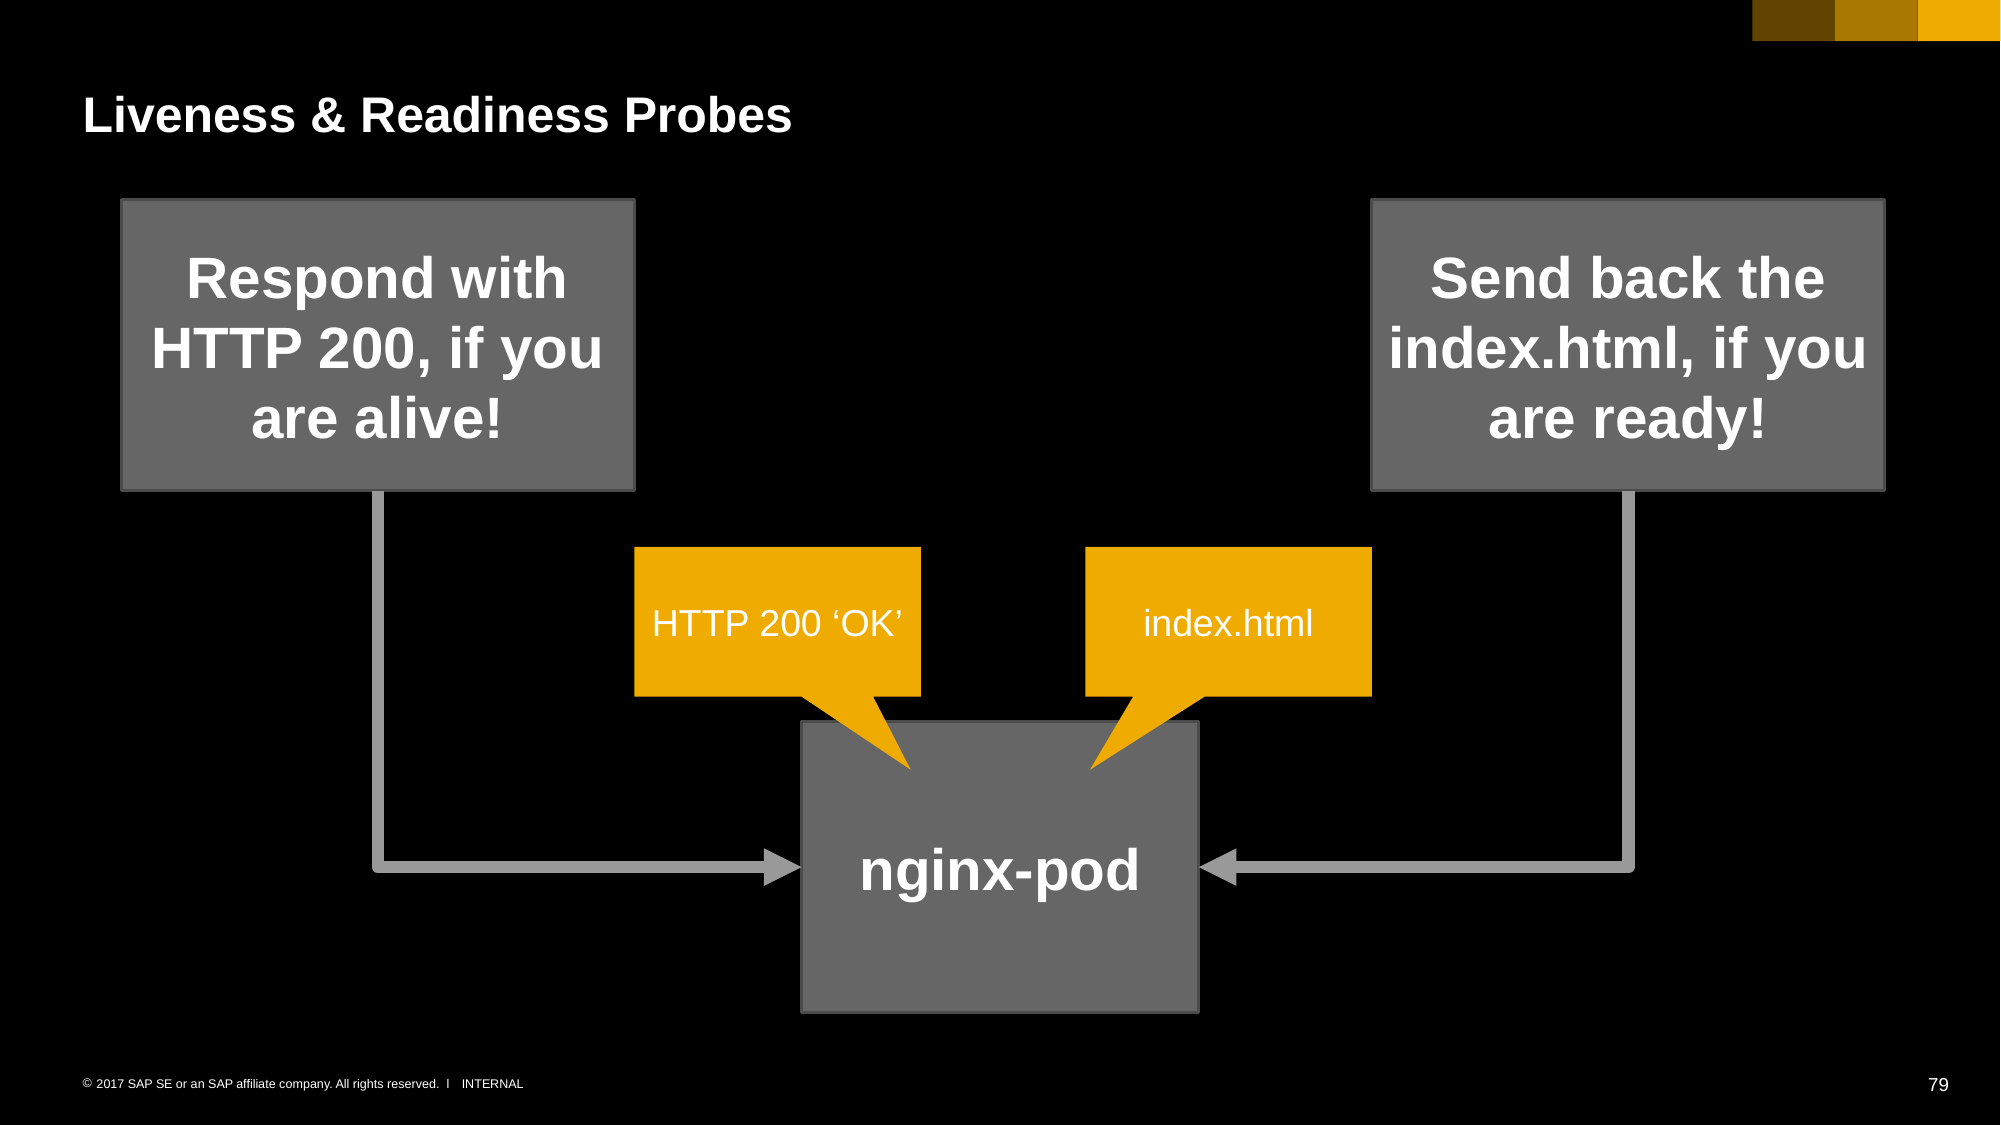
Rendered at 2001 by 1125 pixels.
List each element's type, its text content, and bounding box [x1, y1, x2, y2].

text_box HTTP 200 ‘OK’ [783, 546, 921, 770]
text_box Send back the index.html, if you are ready! [1370, 198, 1886, 492]
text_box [401, 466, 779, 891]
text_box Respond with HTTP 200, if you are alive! [120, 198, 636, 492]
text_box index.html [1085, 546, 1219, 770]
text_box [1225, 463, 1603, 894]
title Liveness & Readiness Probes [82, 82, 1918, 144]
text_box nginx-pod [800, 720, 1200, 1014]
